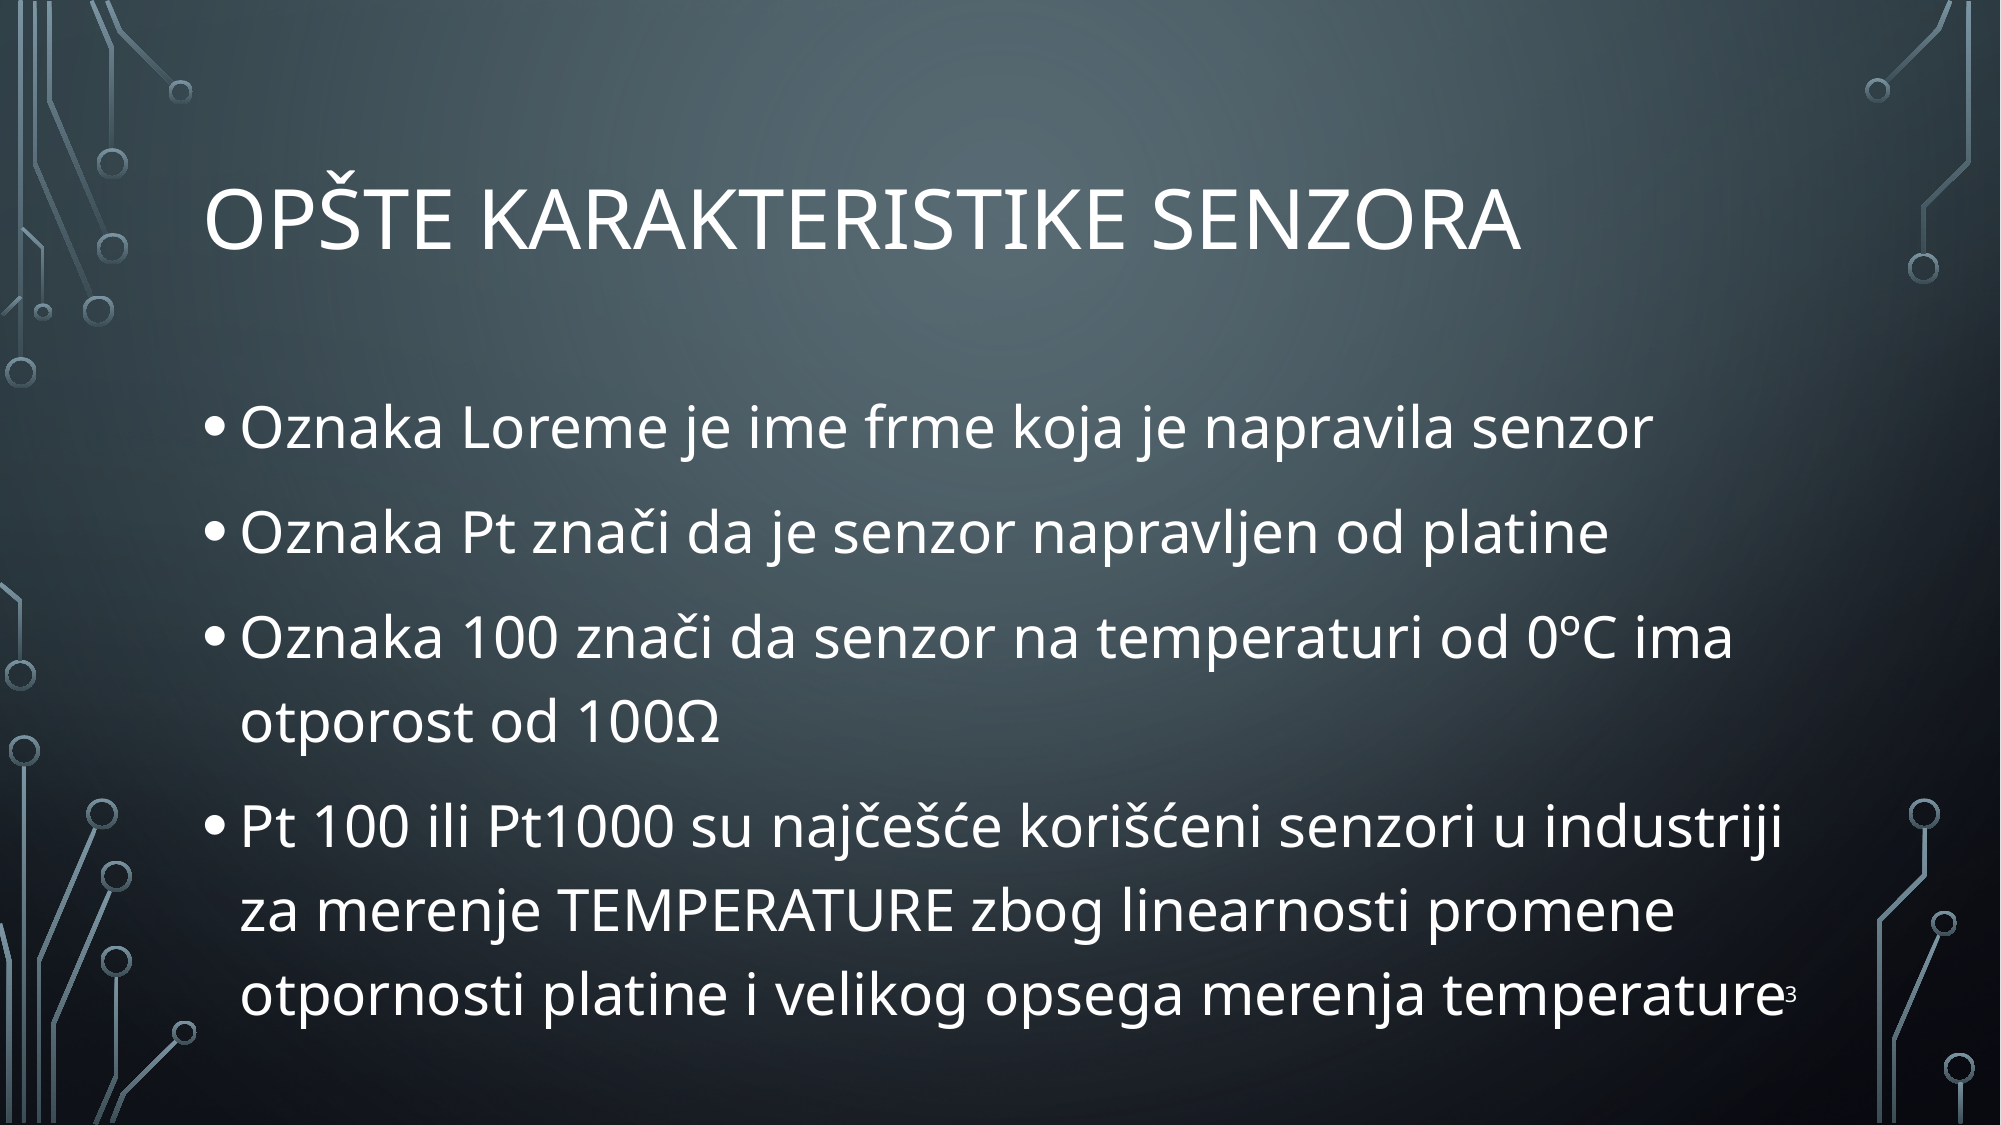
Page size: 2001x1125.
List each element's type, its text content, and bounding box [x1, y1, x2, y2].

list Oznaka Loreme je ime frme koja je napravila senzor Oznaka Pt znači da je senzor napravljen od platine Oznaka 100 znači da senzor na temperaturi od 0ºC ima otporost od 100Ω Pt 100 ili Pt1000 su najčešće korišćeni senzori u industriji za merenje TEMPERATURE zbog linearnosti promene otpornosti platine i velikog opsega merenja temperature [187, 369, 1813, 950]
title Opšte karakteristike senzora [187, 101, 1813, 344]
slide_number 3 [1685, 965, 1813, 1025]
